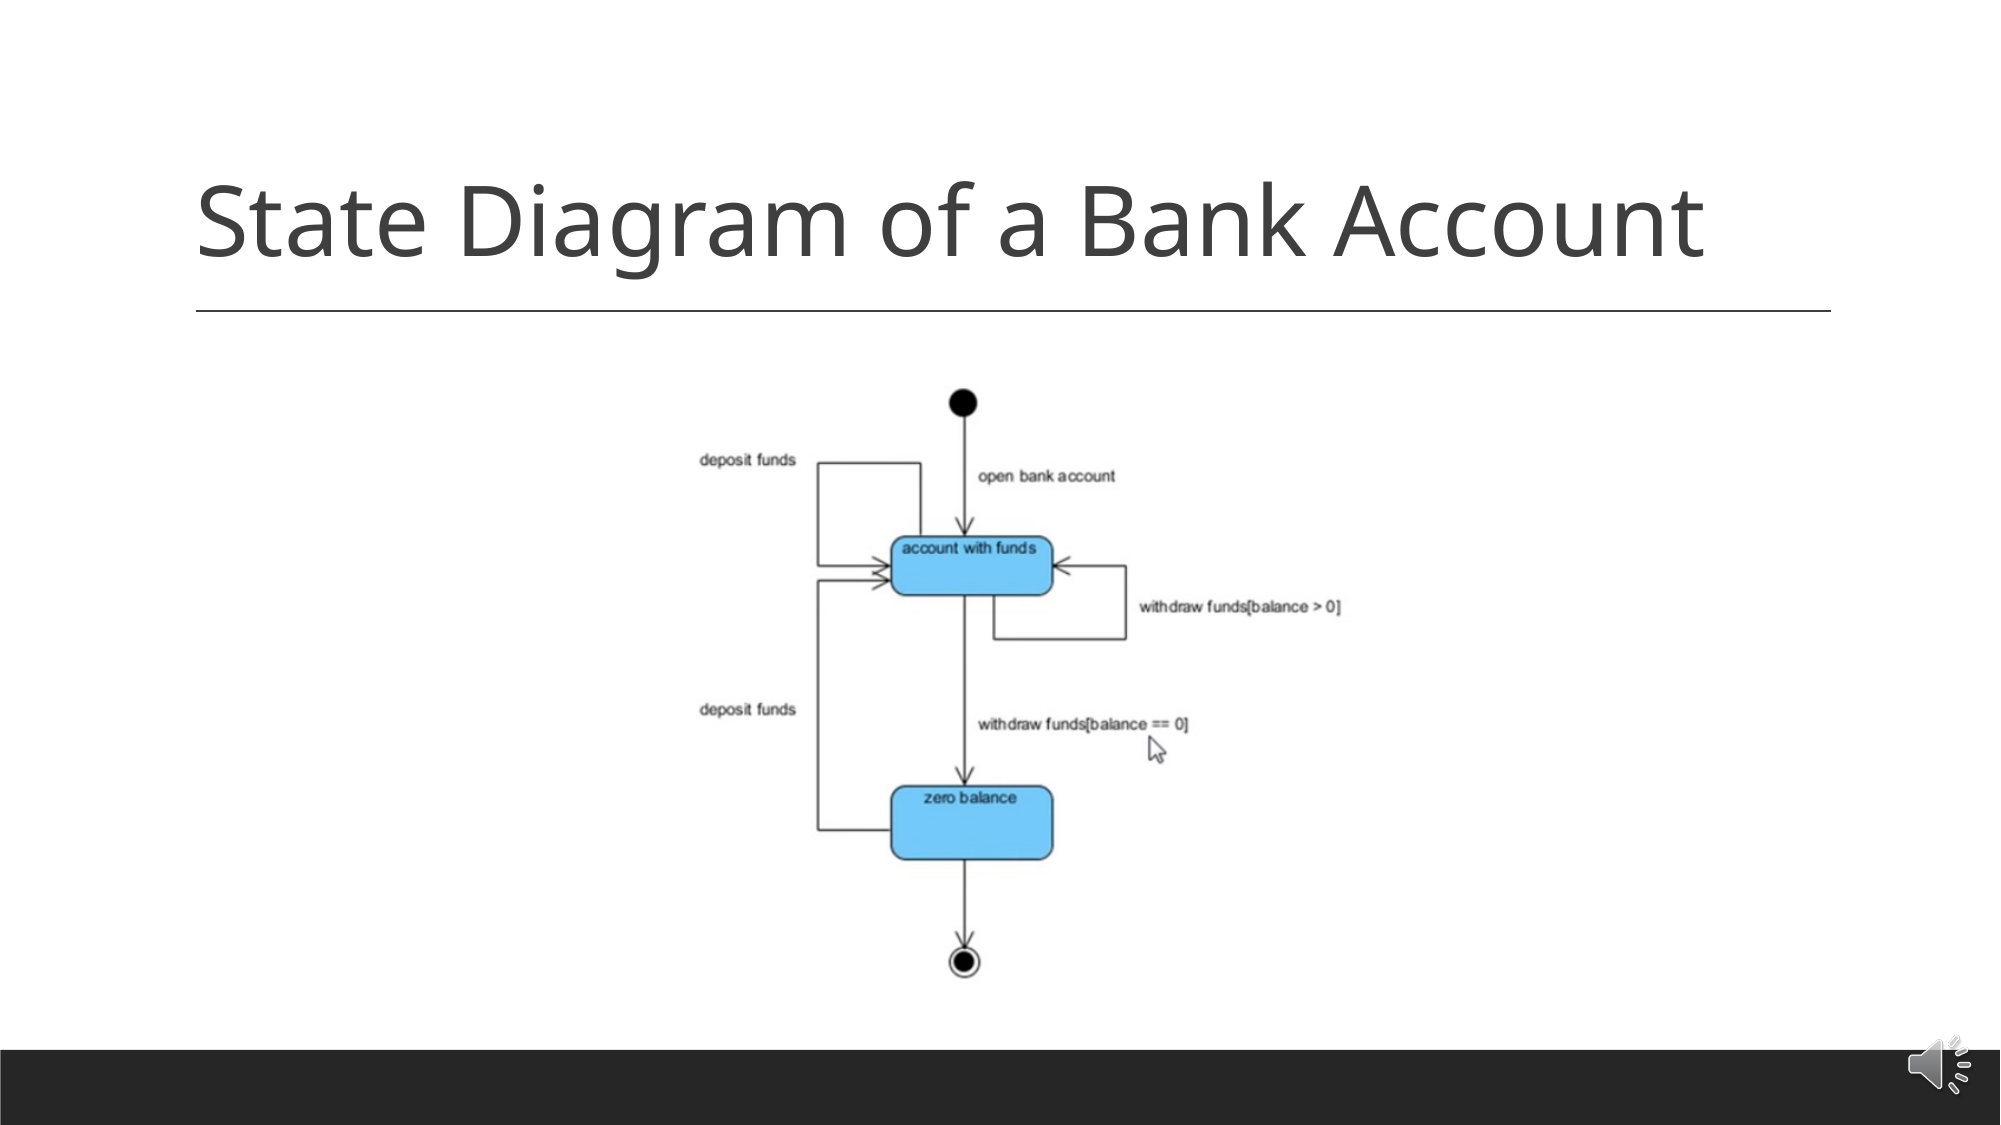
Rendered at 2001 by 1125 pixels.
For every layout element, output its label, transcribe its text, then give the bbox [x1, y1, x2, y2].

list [489, 367, 1537, 993]
picture [1908, 1033, 1976, 1101]
title State Diagram of a Bank Account [180, 47, 1830, 285]
